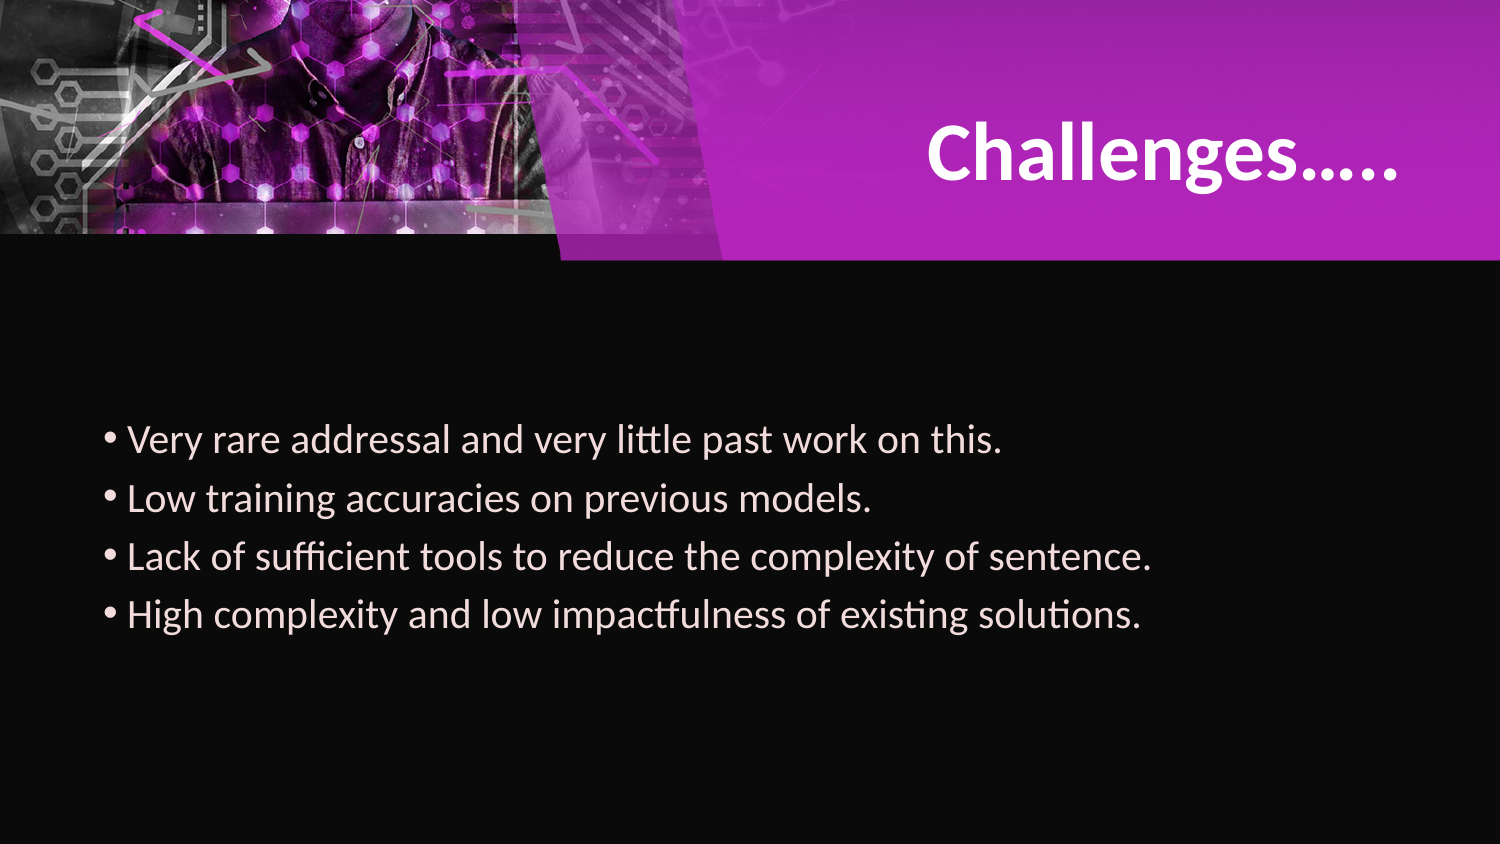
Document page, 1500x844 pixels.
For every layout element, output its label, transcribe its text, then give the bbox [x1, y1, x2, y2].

picture [0, 0, 1500, 844]
title Challenges….. [89, 84, 1418, 210]
list Very rare addressal and very little past work on this. Low training accuracies on previous models. Lack of sufficient tools to reduce the complexity of sentence. High complexity and low impactfulness of existing solutions. [88, 286, 1390, 645]
